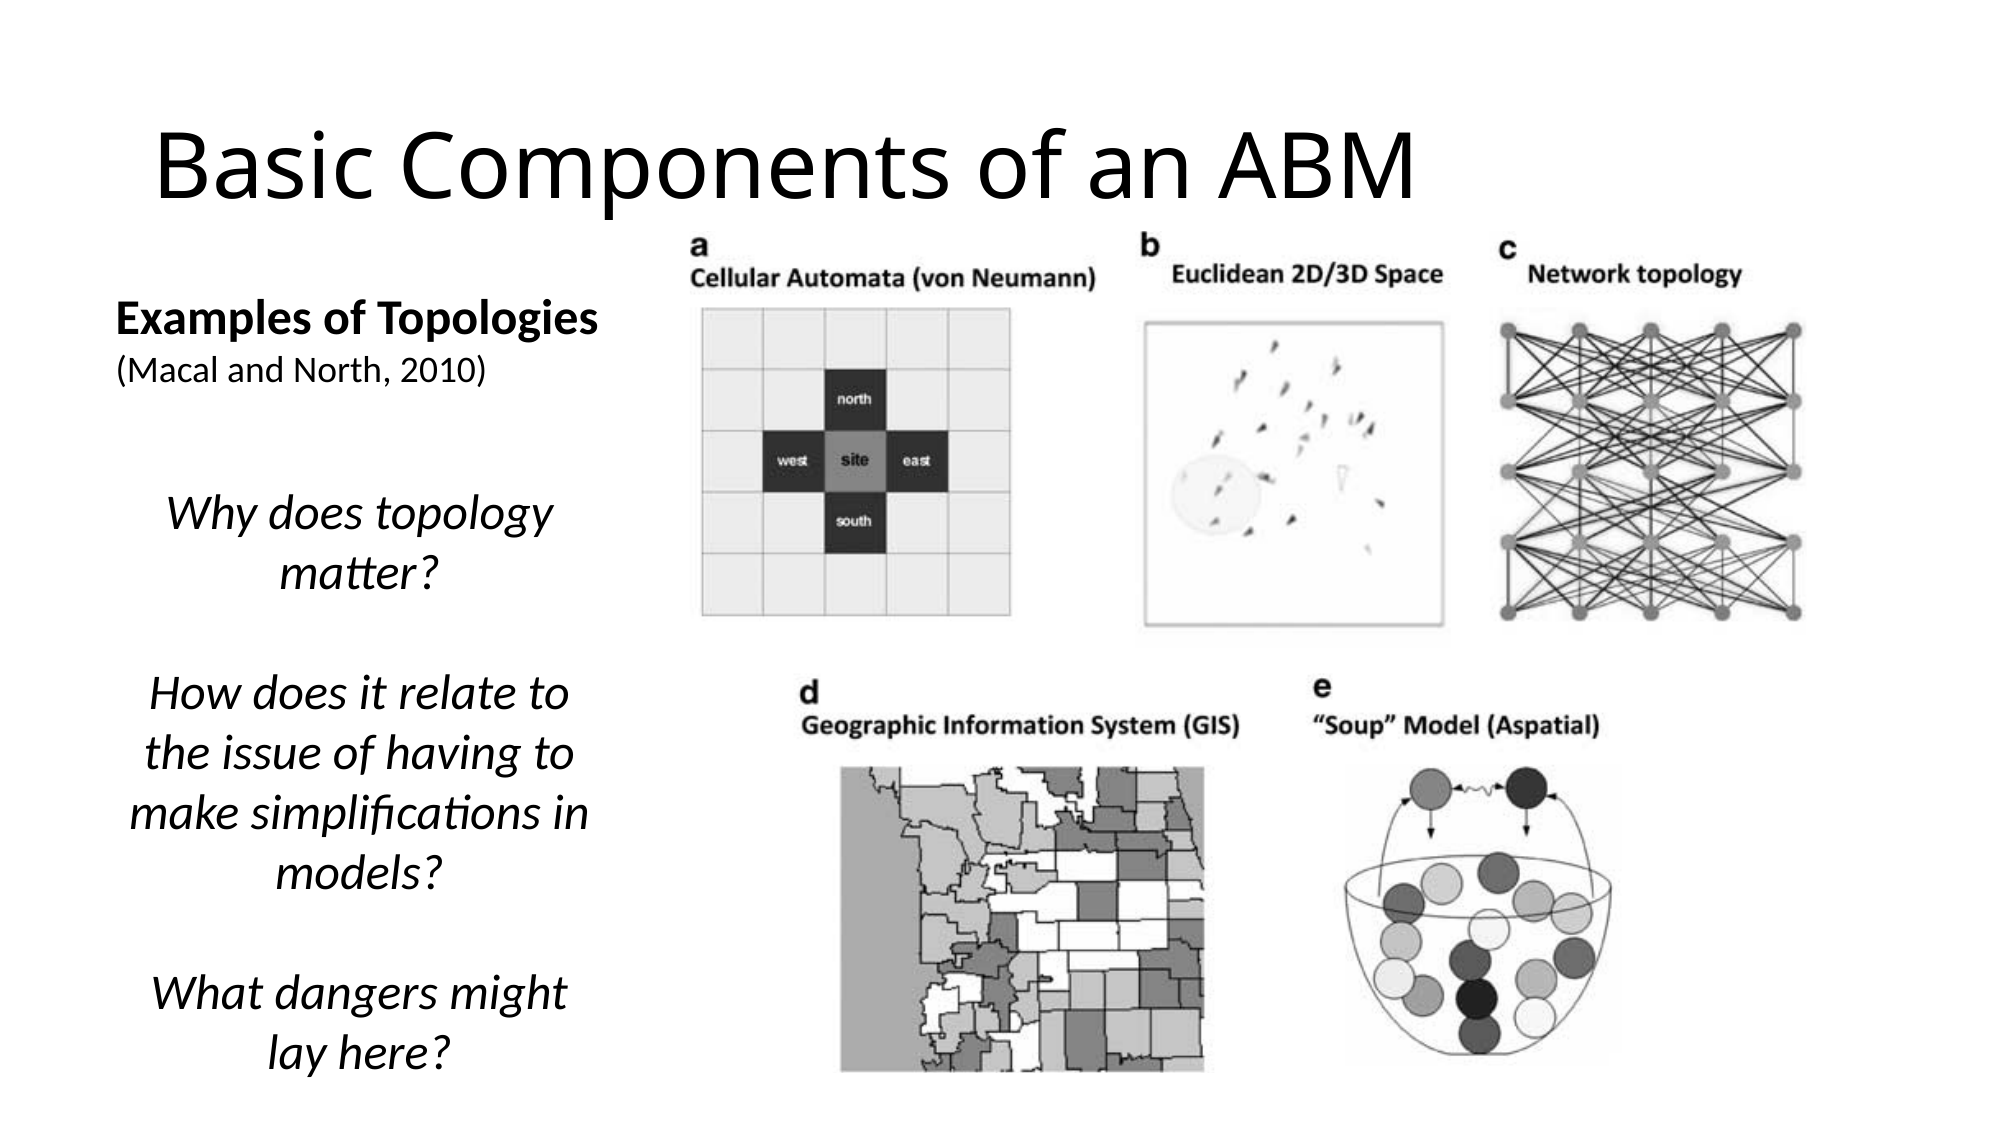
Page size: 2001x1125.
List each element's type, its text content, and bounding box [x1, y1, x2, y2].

text_box Examples of Topologies (Macal and North, 2010) Why does topology matter? How does it relate to the issue of having to make simplifications in models? What dangers might lay here? [100, 277, 619, 1087]
picture [689, 231, 1807, 1073]
title Basic Components of an ABM [137, 59, 1863, 278]
